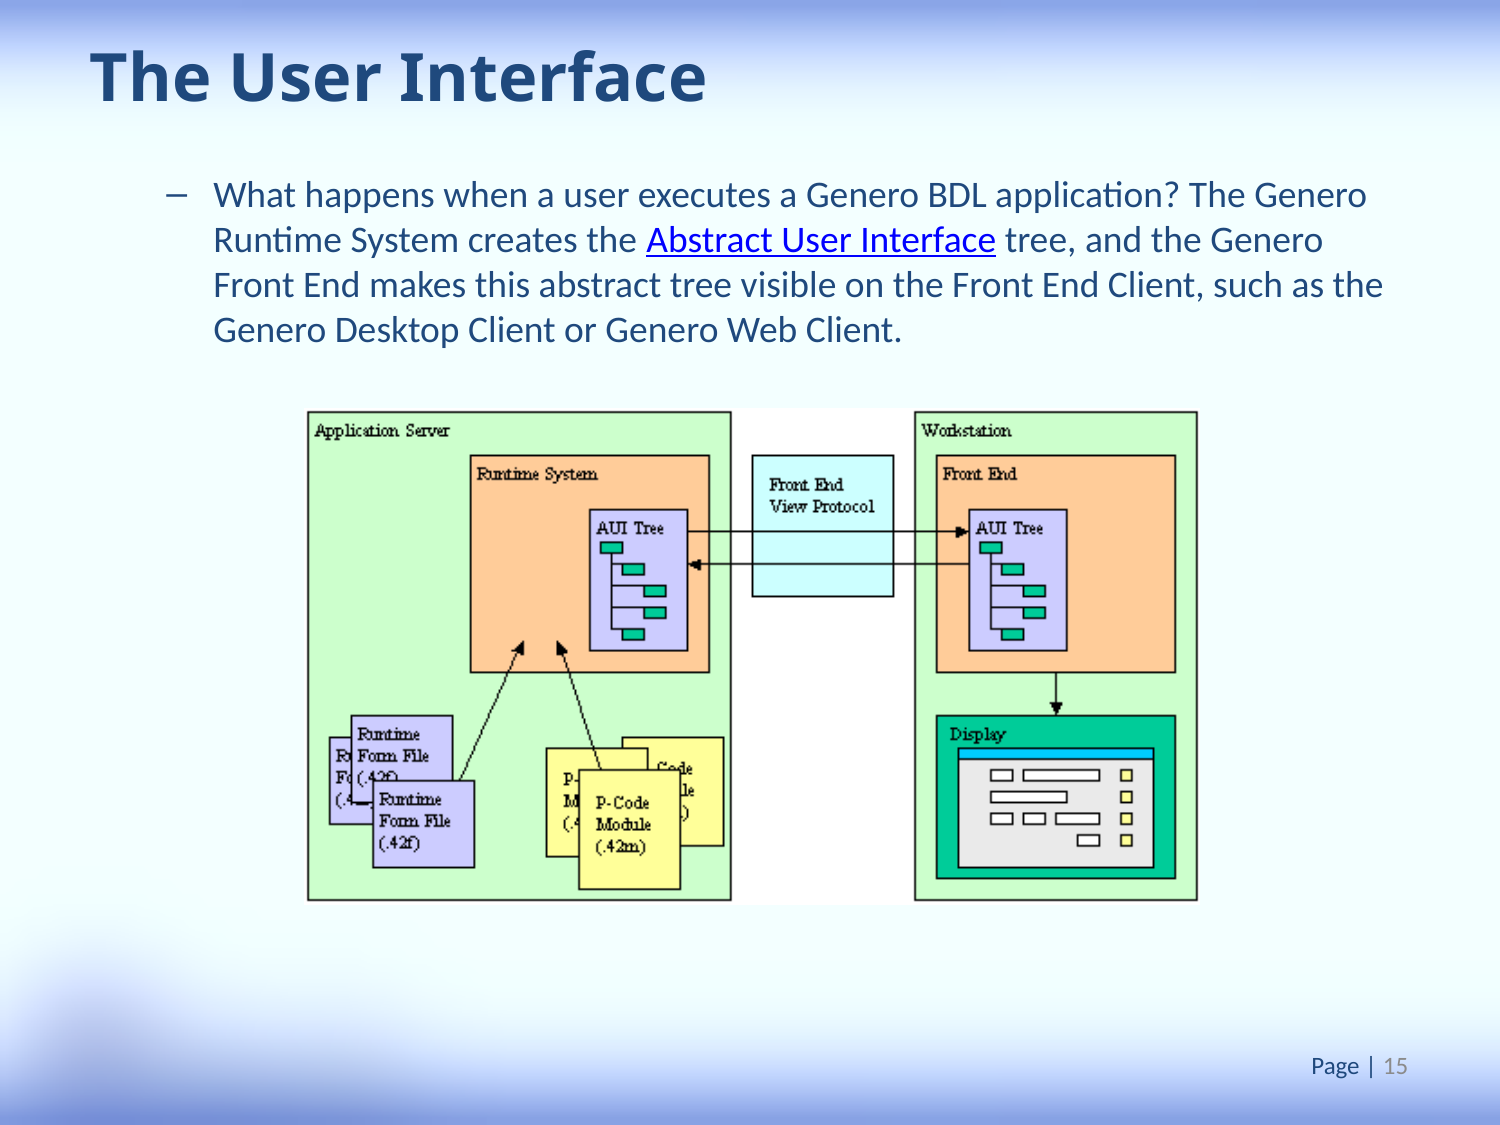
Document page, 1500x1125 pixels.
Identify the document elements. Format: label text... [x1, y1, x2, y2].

picture [0, 0, 1500, 1125]
text_box The User Interface [74, 27, 1113, 163]
text_box What happens when a user executes a Genero BDL application? The Genero Runtime System creates the Abstract User Interface tree, and the Genero Front End makes this abstract tree visible on the Front End Client, such as the Genero Desktop Client or Genero Web Client. [76, 162, 1427, 1000]
